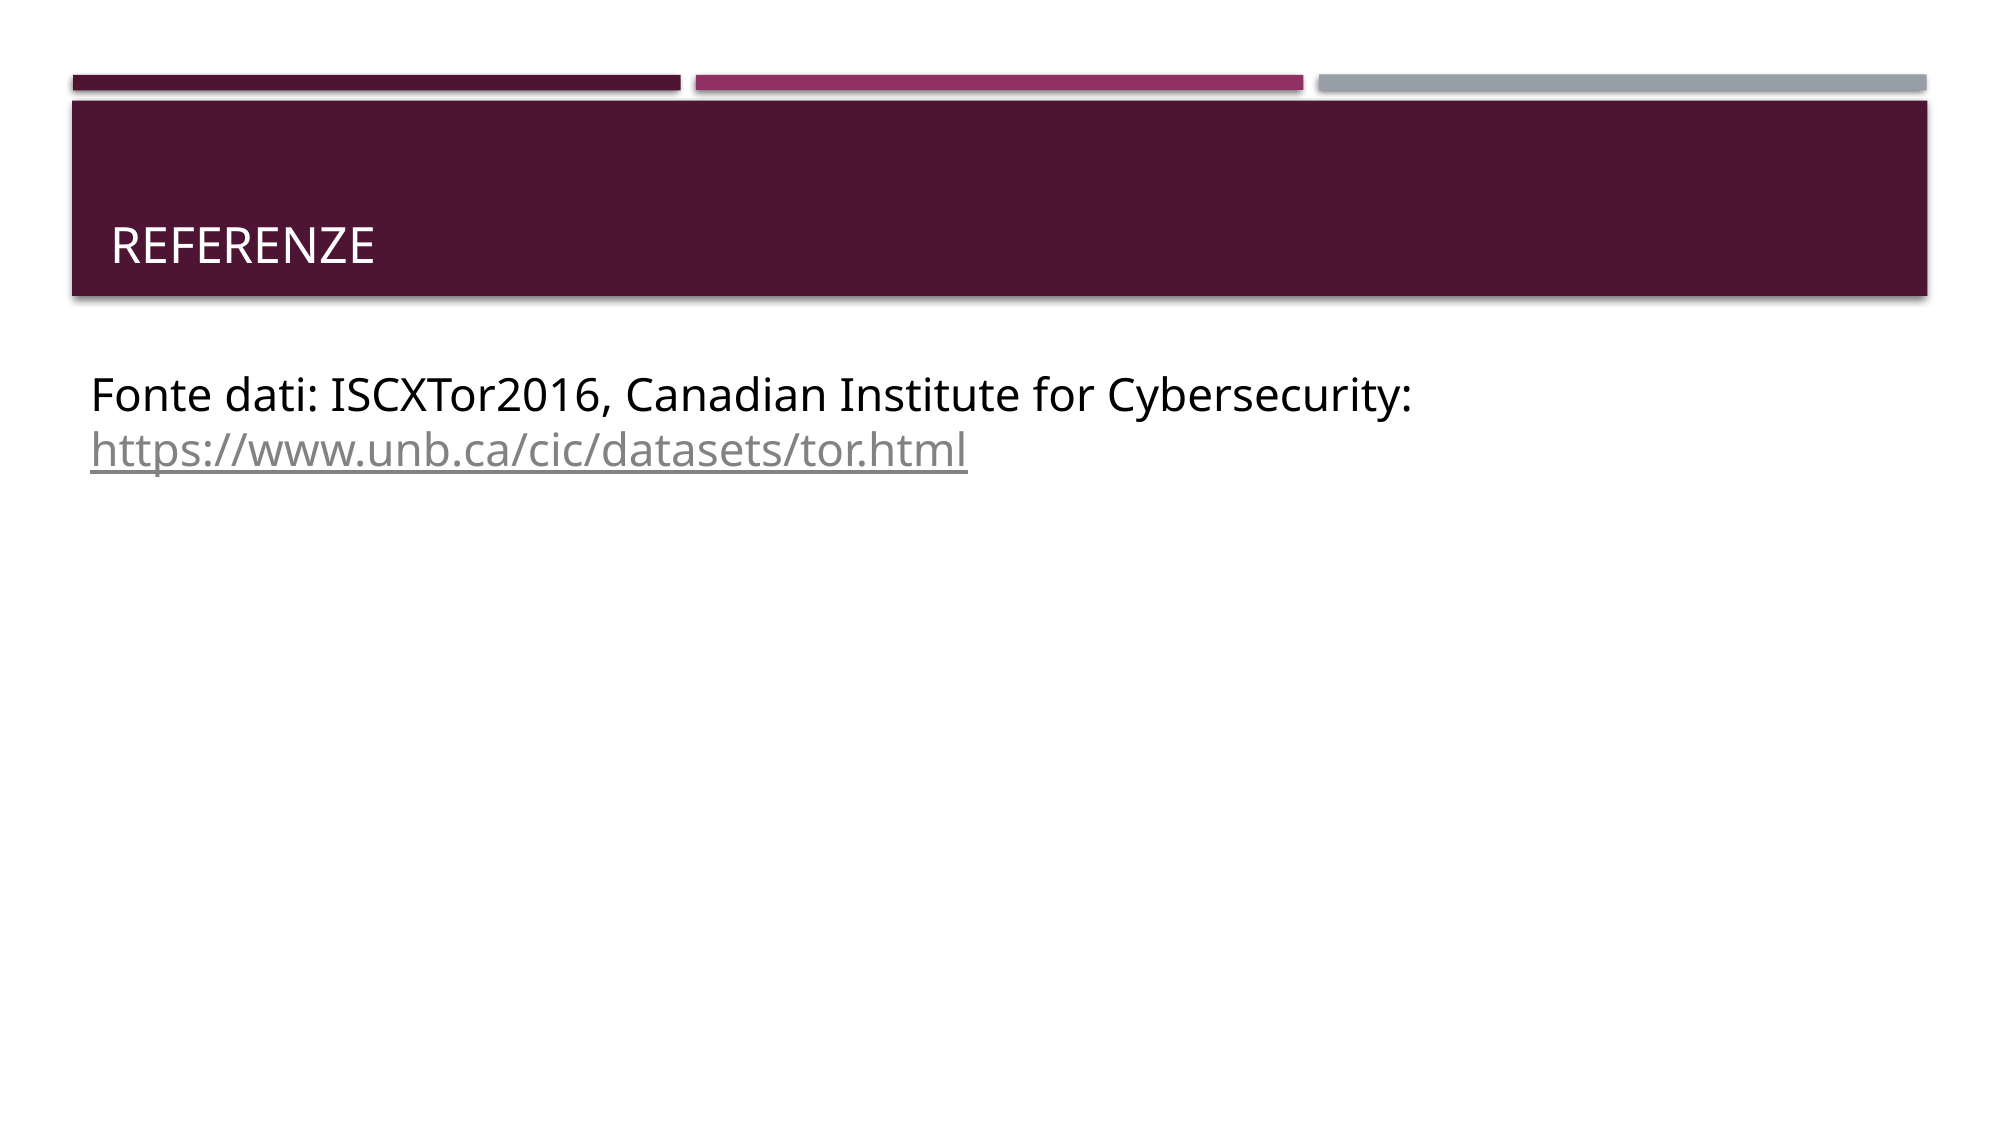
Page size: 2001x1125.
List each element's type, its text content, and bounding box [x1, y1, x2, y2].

text_box Fonte dati: ISCXTor2016, Canadian Institute for Cybersecurity: https://www.unb.ca/cic/datasets/tor.html [75, 358, 1616, 491]
title referenze [95, 115, 1905, 282]
